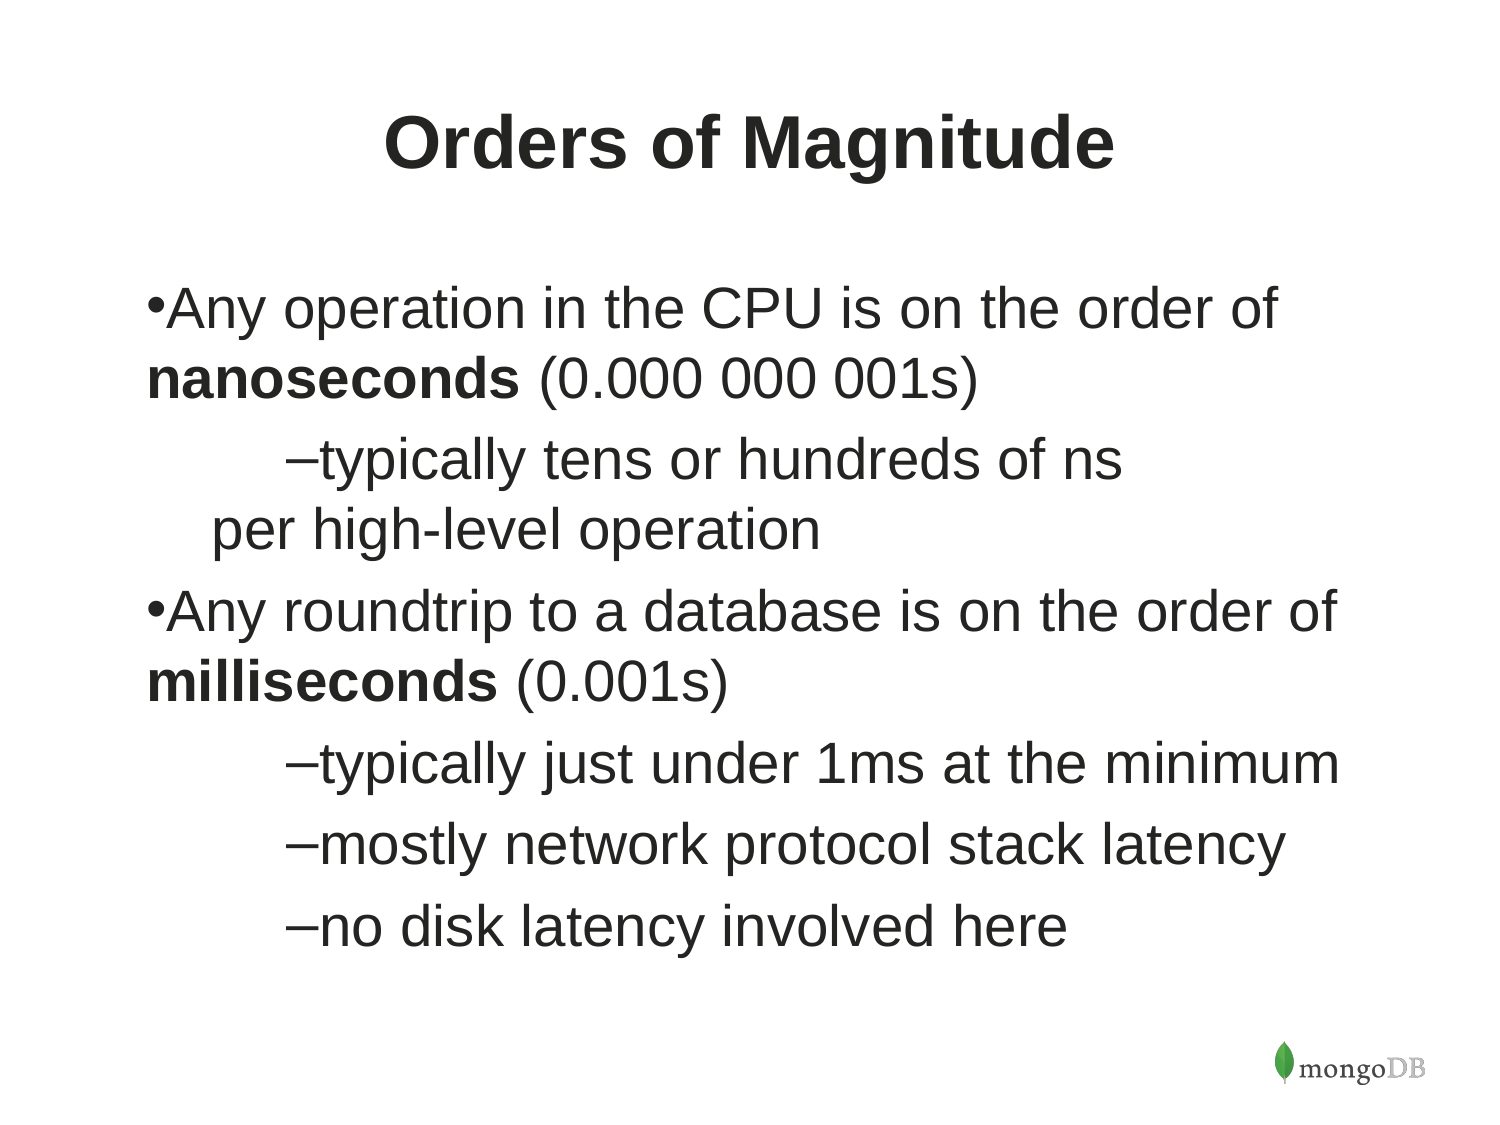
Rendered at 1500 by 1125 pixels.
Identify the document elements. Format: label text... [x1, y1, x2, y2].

title Orders of Magnitude [75, 45, 1425, 233]
list Any operation in the CPU is on the order of nanoseconds (0.000 000 001s) typically tens or hundreds of ns per high-level operation Any roundtrip to a database is on the order of milliseconds (0.001s) typically just under 1ms at the minimum mostly network protocol stack latency no disk latency involved here [75, 262, 1425, 1005]
picture [1275, 1041, 1425, 1085]
